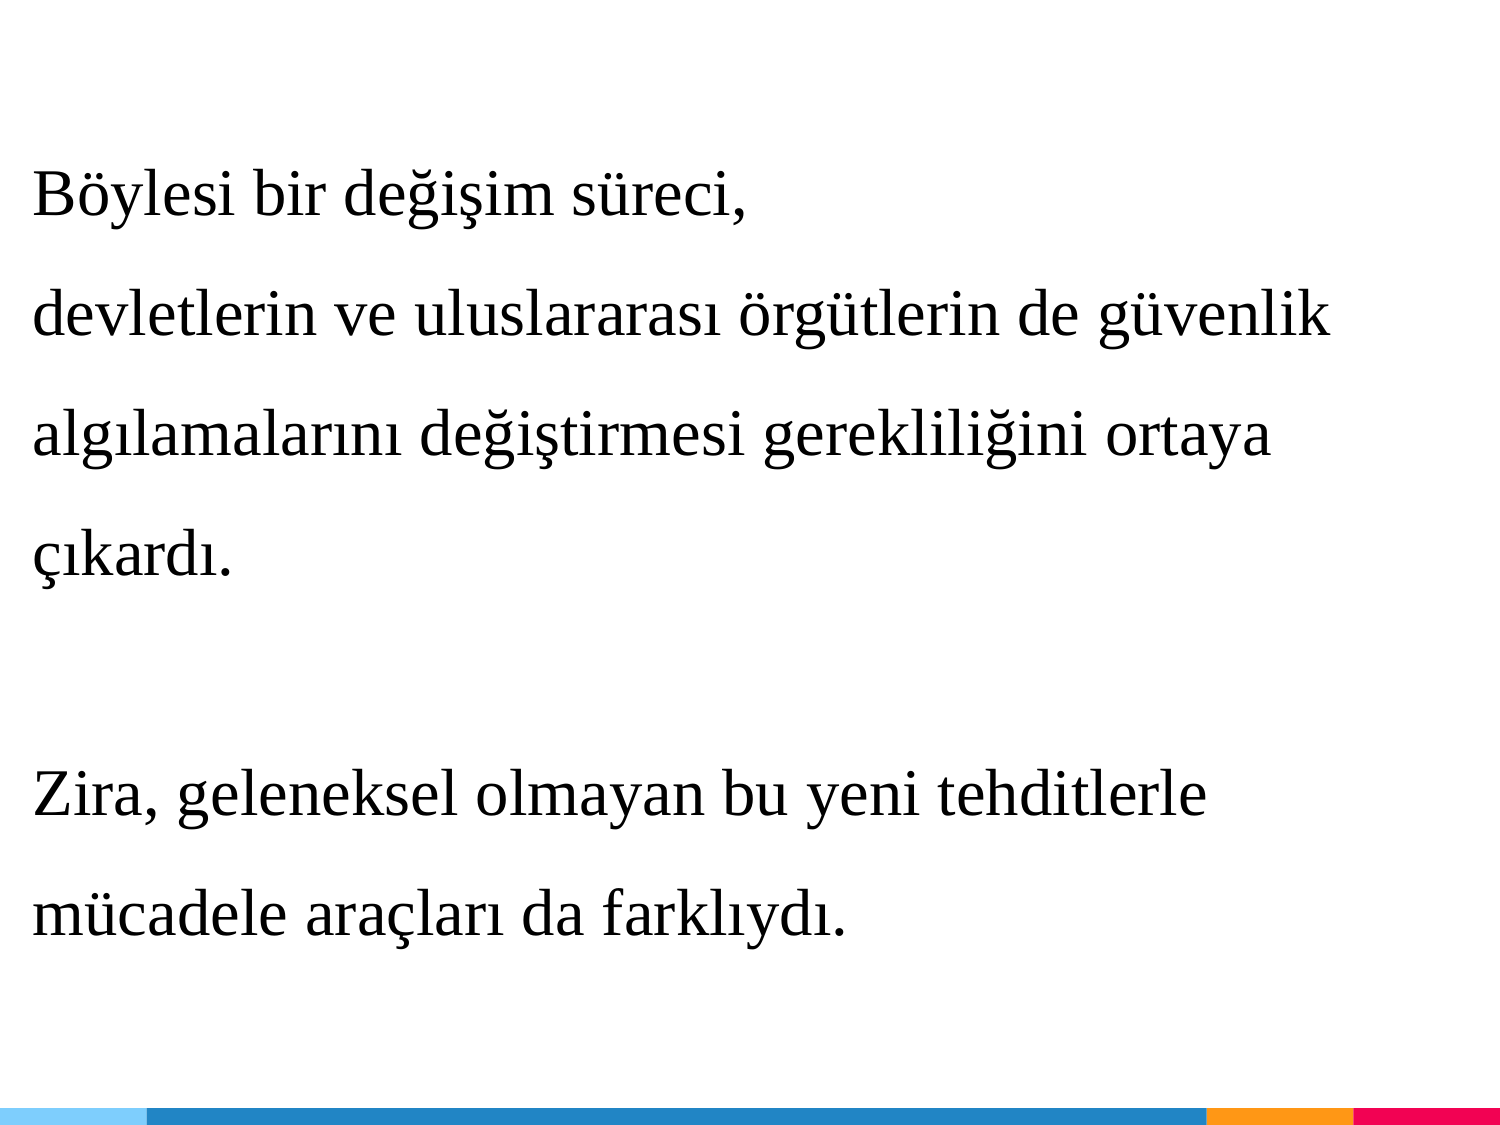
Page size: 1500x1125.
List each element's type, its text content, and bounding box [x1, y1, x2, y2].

text_box Böylesi bir değişim süreci, devletlerin ve uluslararası örgütlerin de güvenlik algılamalarını değiştirmesi gerekliliğini ortaya çıkardı. Zira, geleneksel olmayan bu yeni tehditlerle mücadele araçları da farklıydı. [17, 101, 1471, 957]
